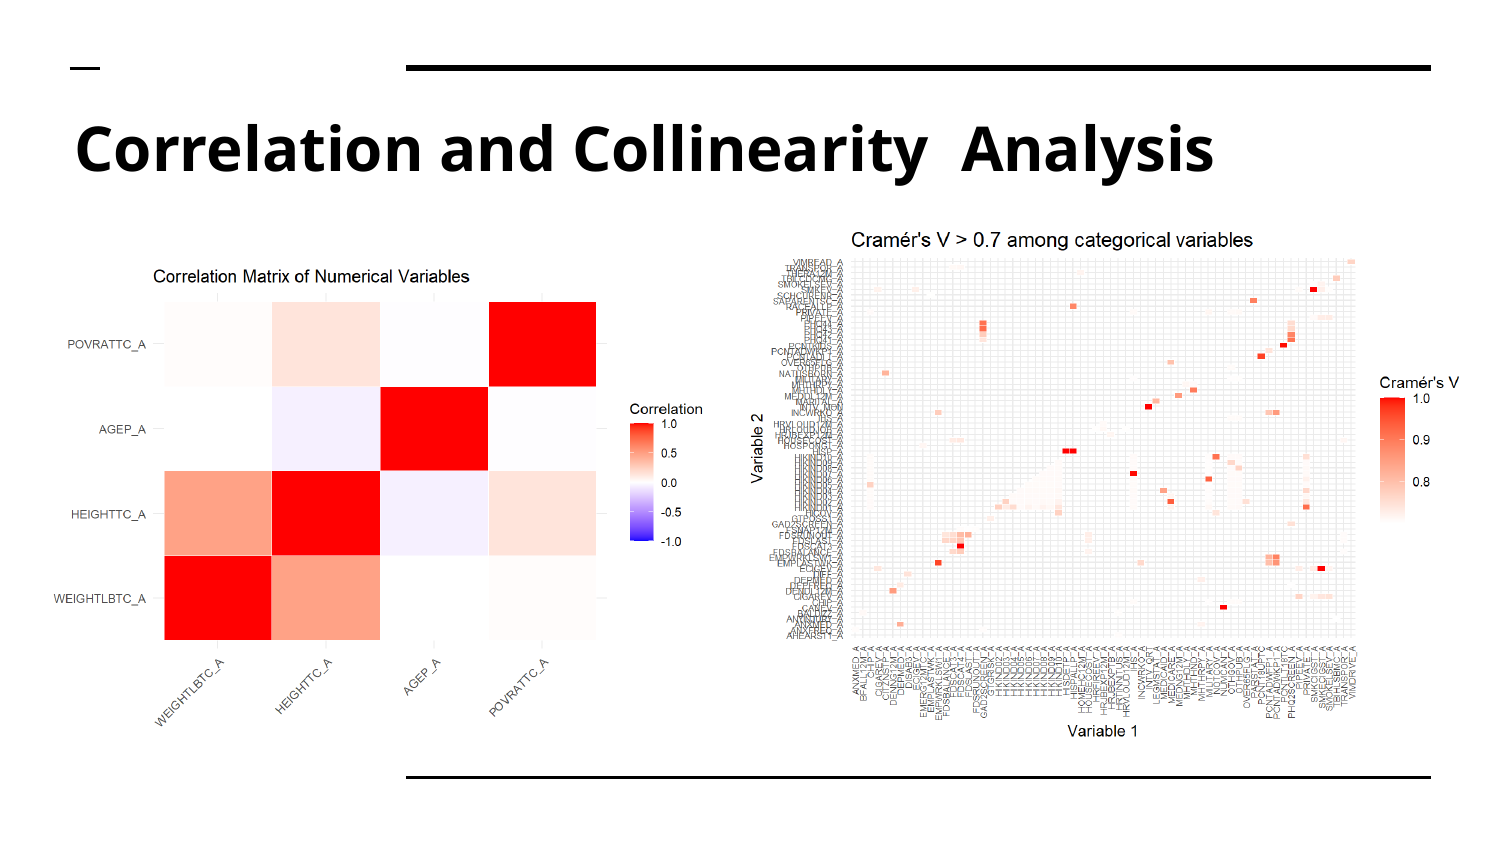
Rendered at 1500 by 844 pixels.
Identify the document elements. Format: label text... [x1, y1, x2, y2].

picture [742, 223, 1476, 747]
picture [28, 261, 719, 755]
title Correlation and Collinearity Analysis [59, 94, 1431, 199]
